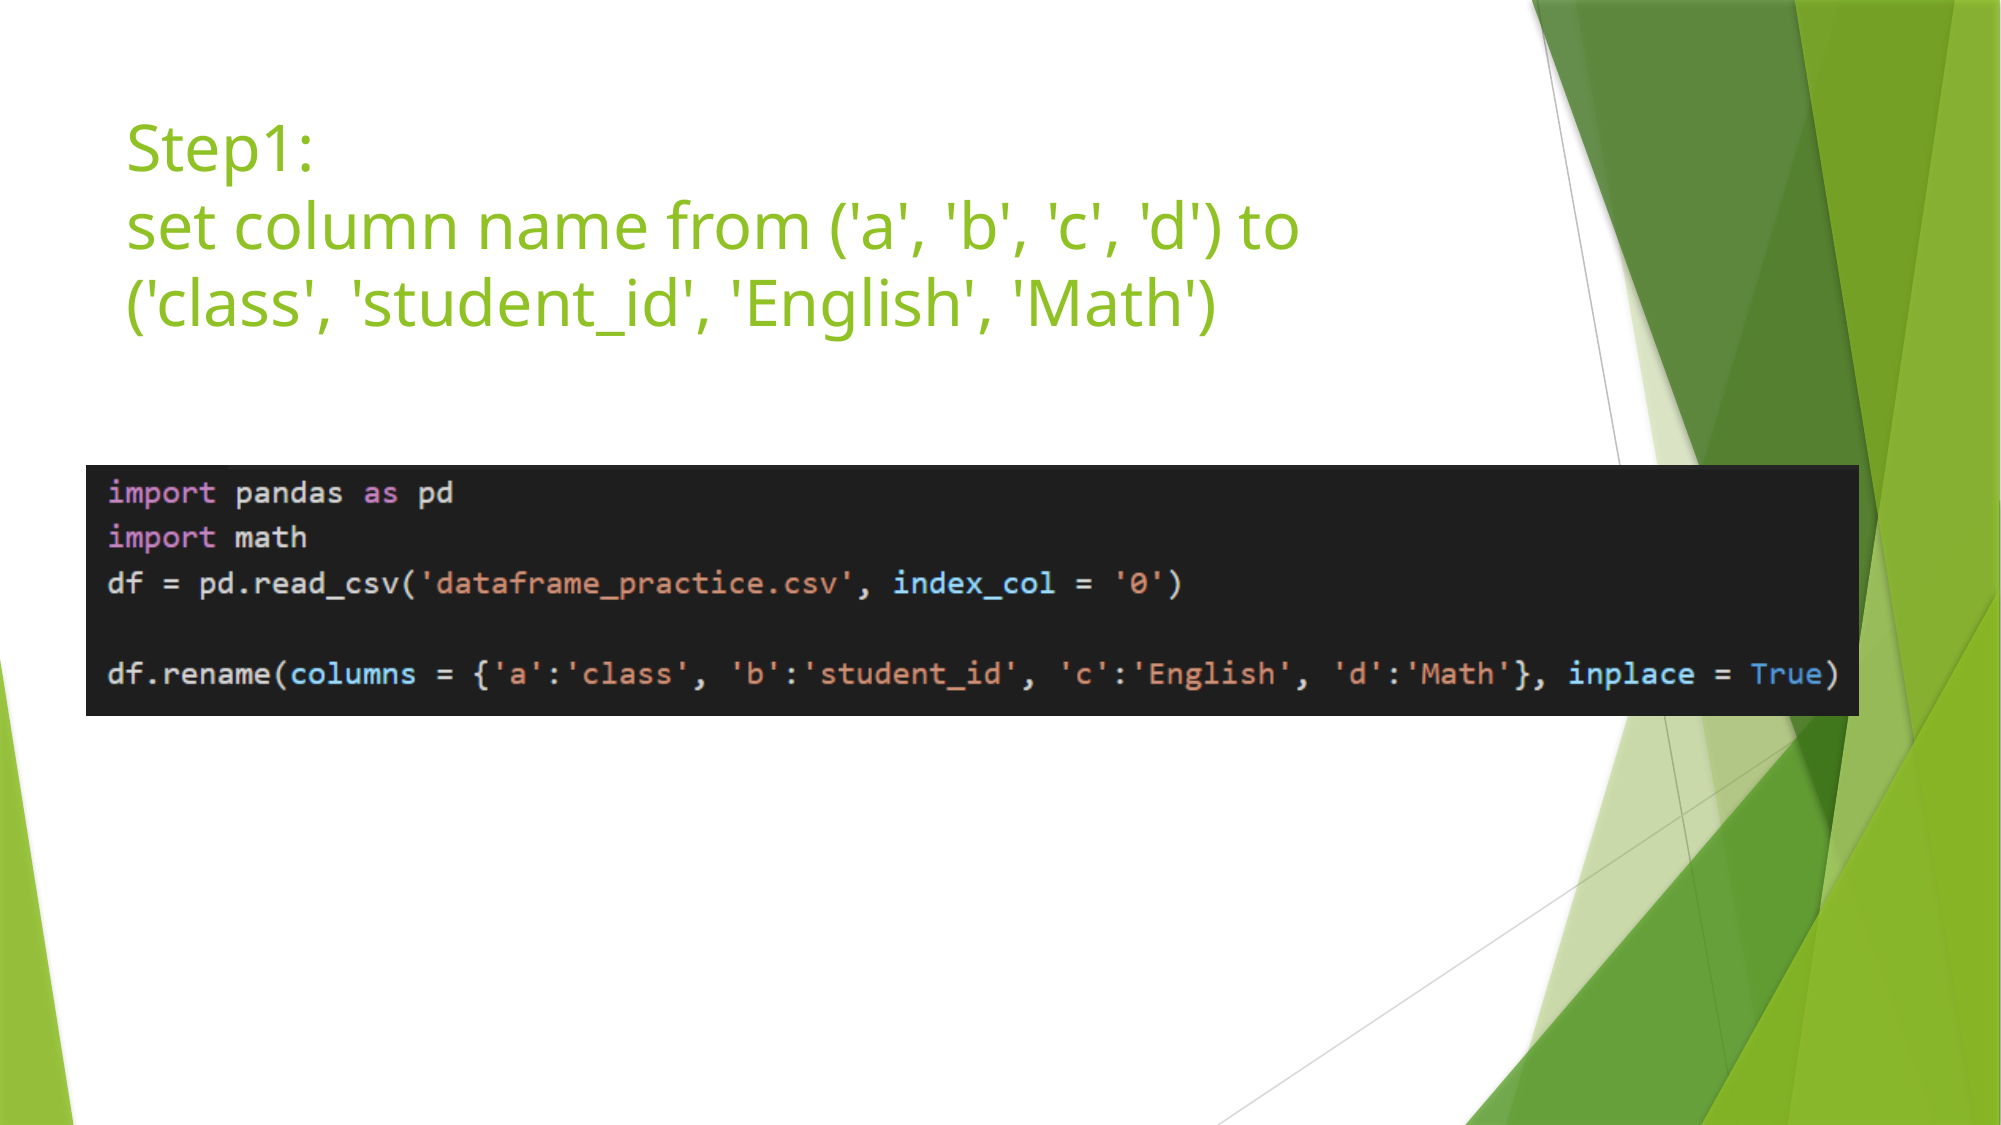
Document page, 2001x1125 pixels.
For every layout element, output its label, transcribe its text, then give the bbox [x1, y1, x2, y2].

title Step1: set column name from ('a', 'b', 'c', 'd') to ('class', 'student_id', 'English', 'Math') [111, 99, 1500, 350]
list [85, 465, 1860, 717]
